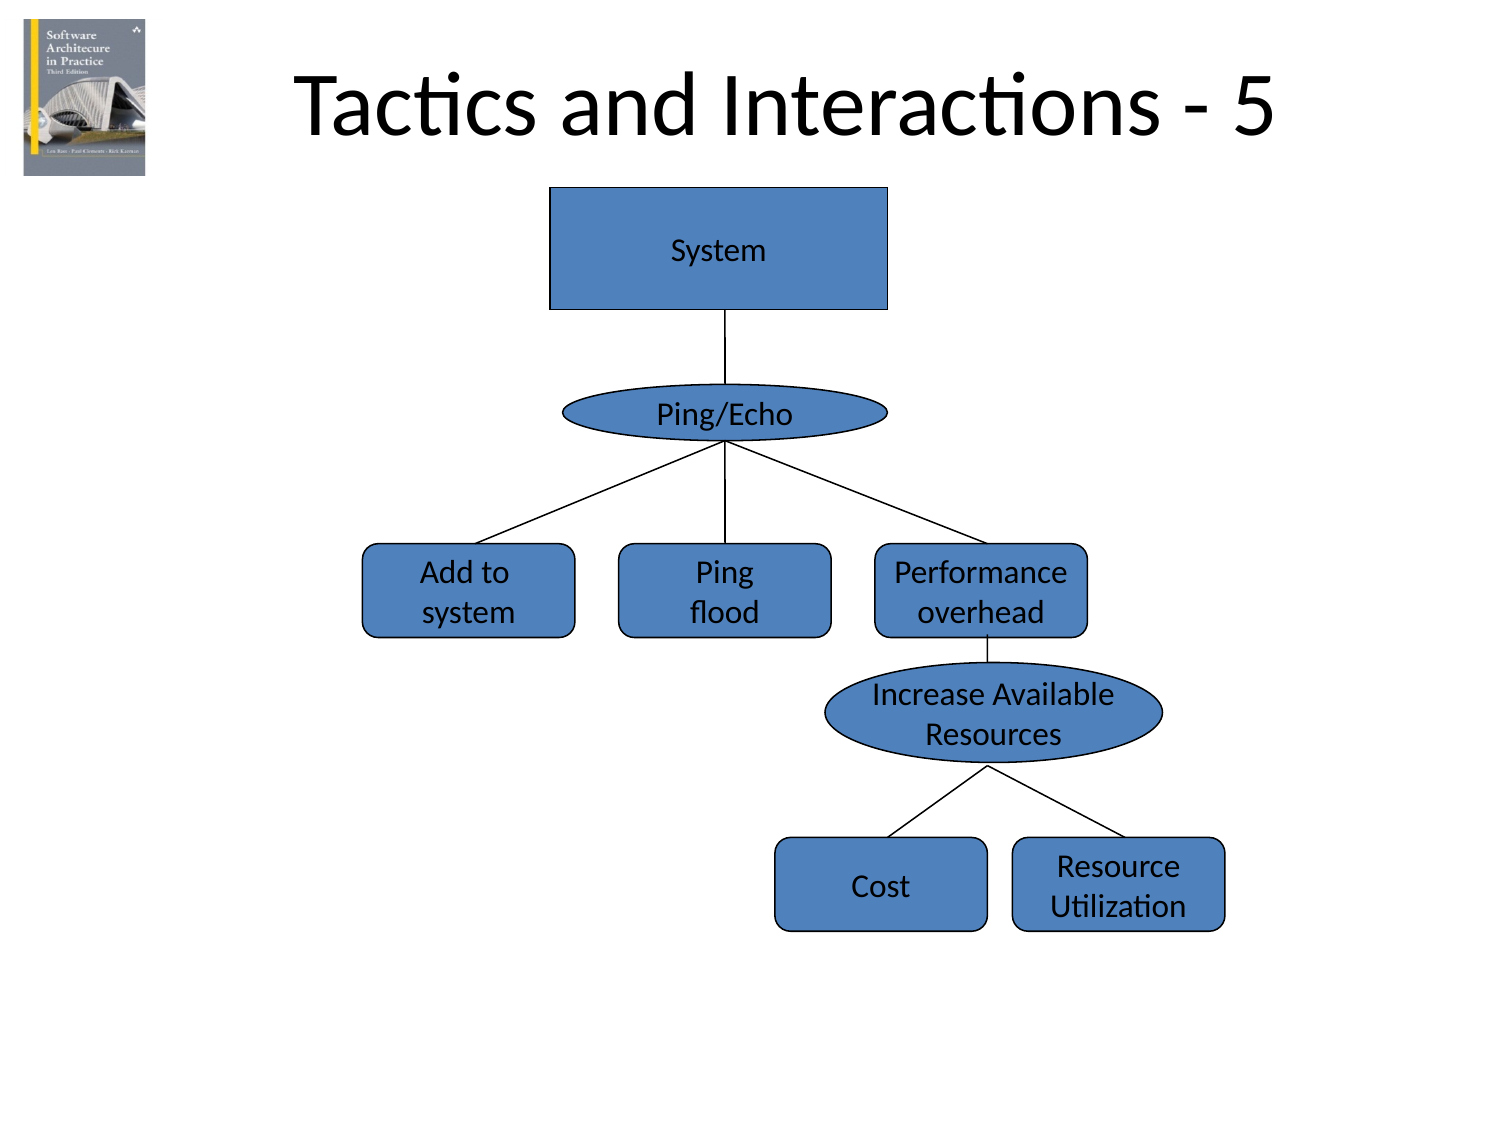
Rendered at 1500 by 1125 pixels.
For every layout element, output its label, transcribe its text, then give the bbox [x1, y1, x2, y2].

picture [5, 19, 163, 176]
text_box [362, 187, 1226, 932]
title Tactics and Interactions - 5 [147, 45, 1425, 173]
